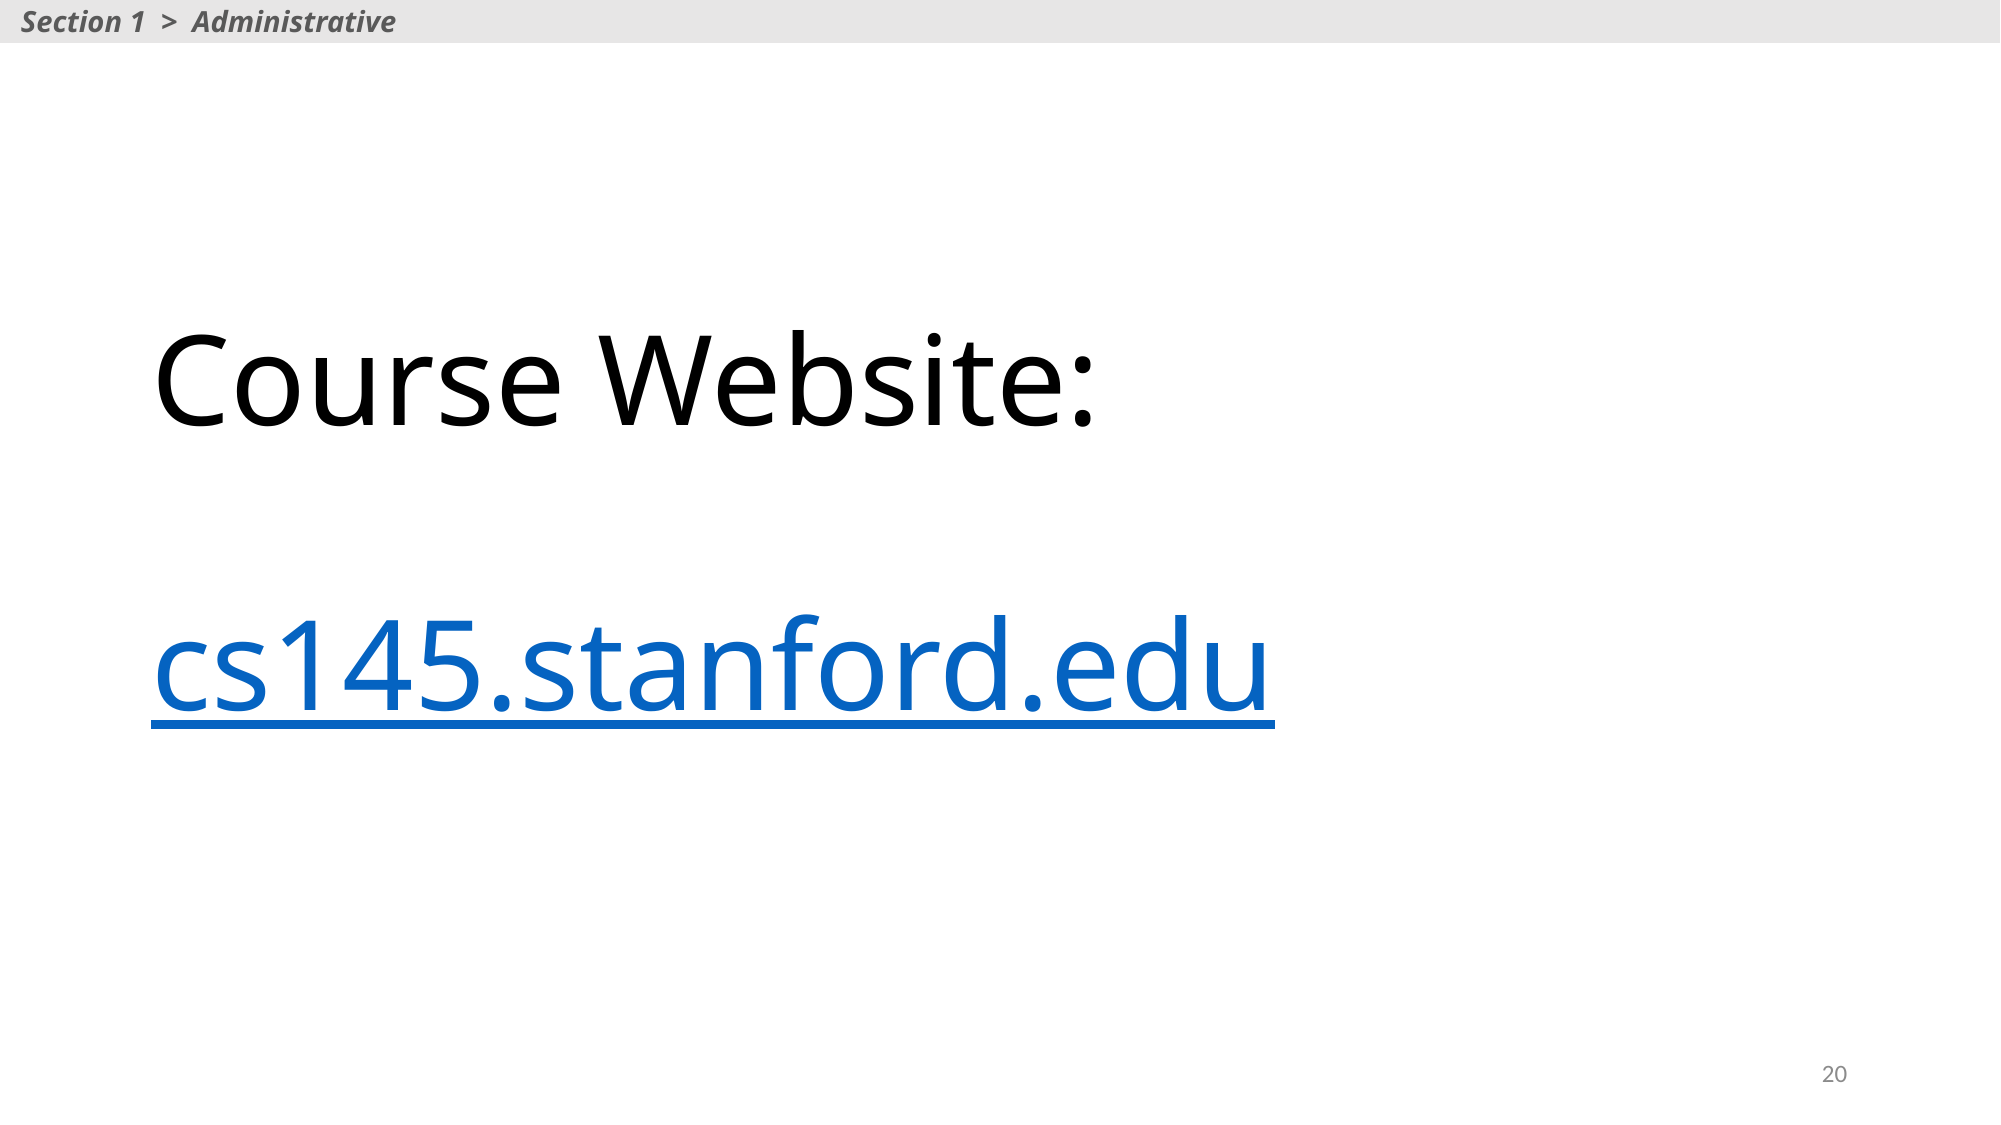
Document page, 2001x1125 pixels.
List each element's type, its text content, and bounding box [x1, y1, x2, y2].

title Course Website: cs145.stanford.edu [136, 280, 1862, 749]
slide_number 20 [1412, 1042, 1863, 1103]
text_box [0, 0, 2000, 47]
